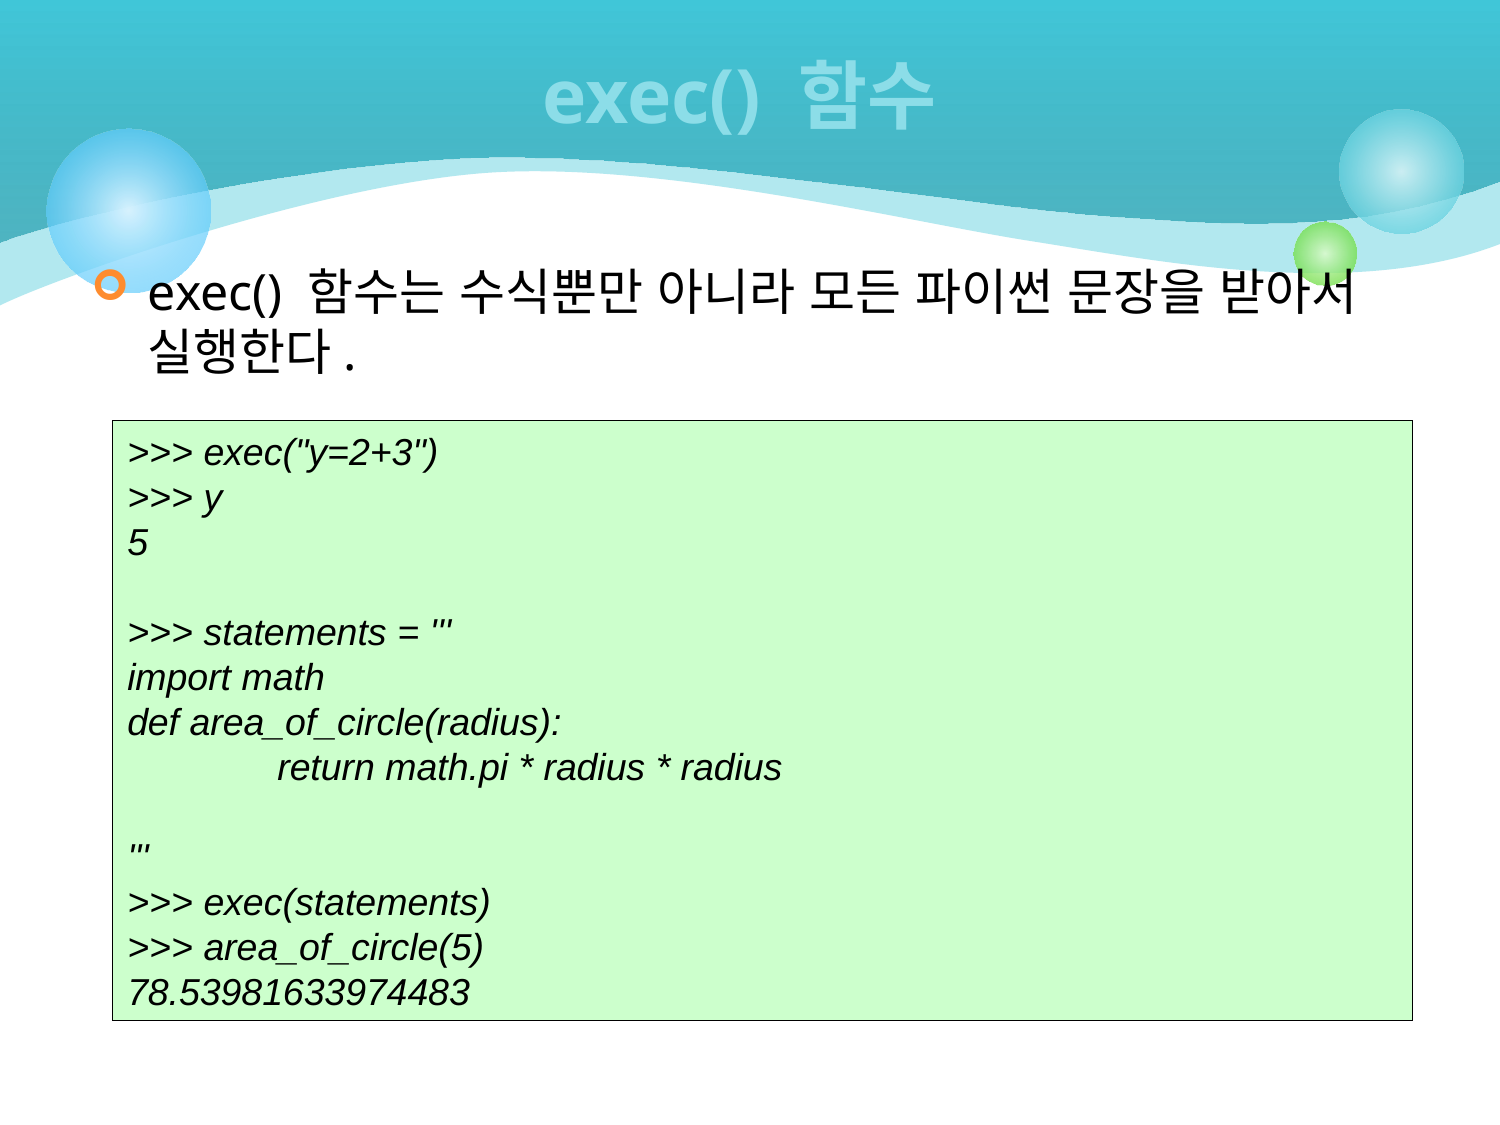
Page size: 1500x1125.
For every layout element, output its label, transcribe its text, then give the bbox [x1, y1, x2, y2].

text_box >>> exec("y=2+3") >>> y 5 >>> statements = ''' import math def area_of_circle(radius): return math.pi * radius * radius ''' >>> exec(statements) >>> area_of_circle(5) 78.53981633974483 [112, 420, 1413, 1021]
list exec() 함수는 수식뿐만 아니라 모든 파이썬 문장을 받아서 실행한다. [76, 252, 1427, 996]
title exec() 함수 [75, 0, 1425, 188]
